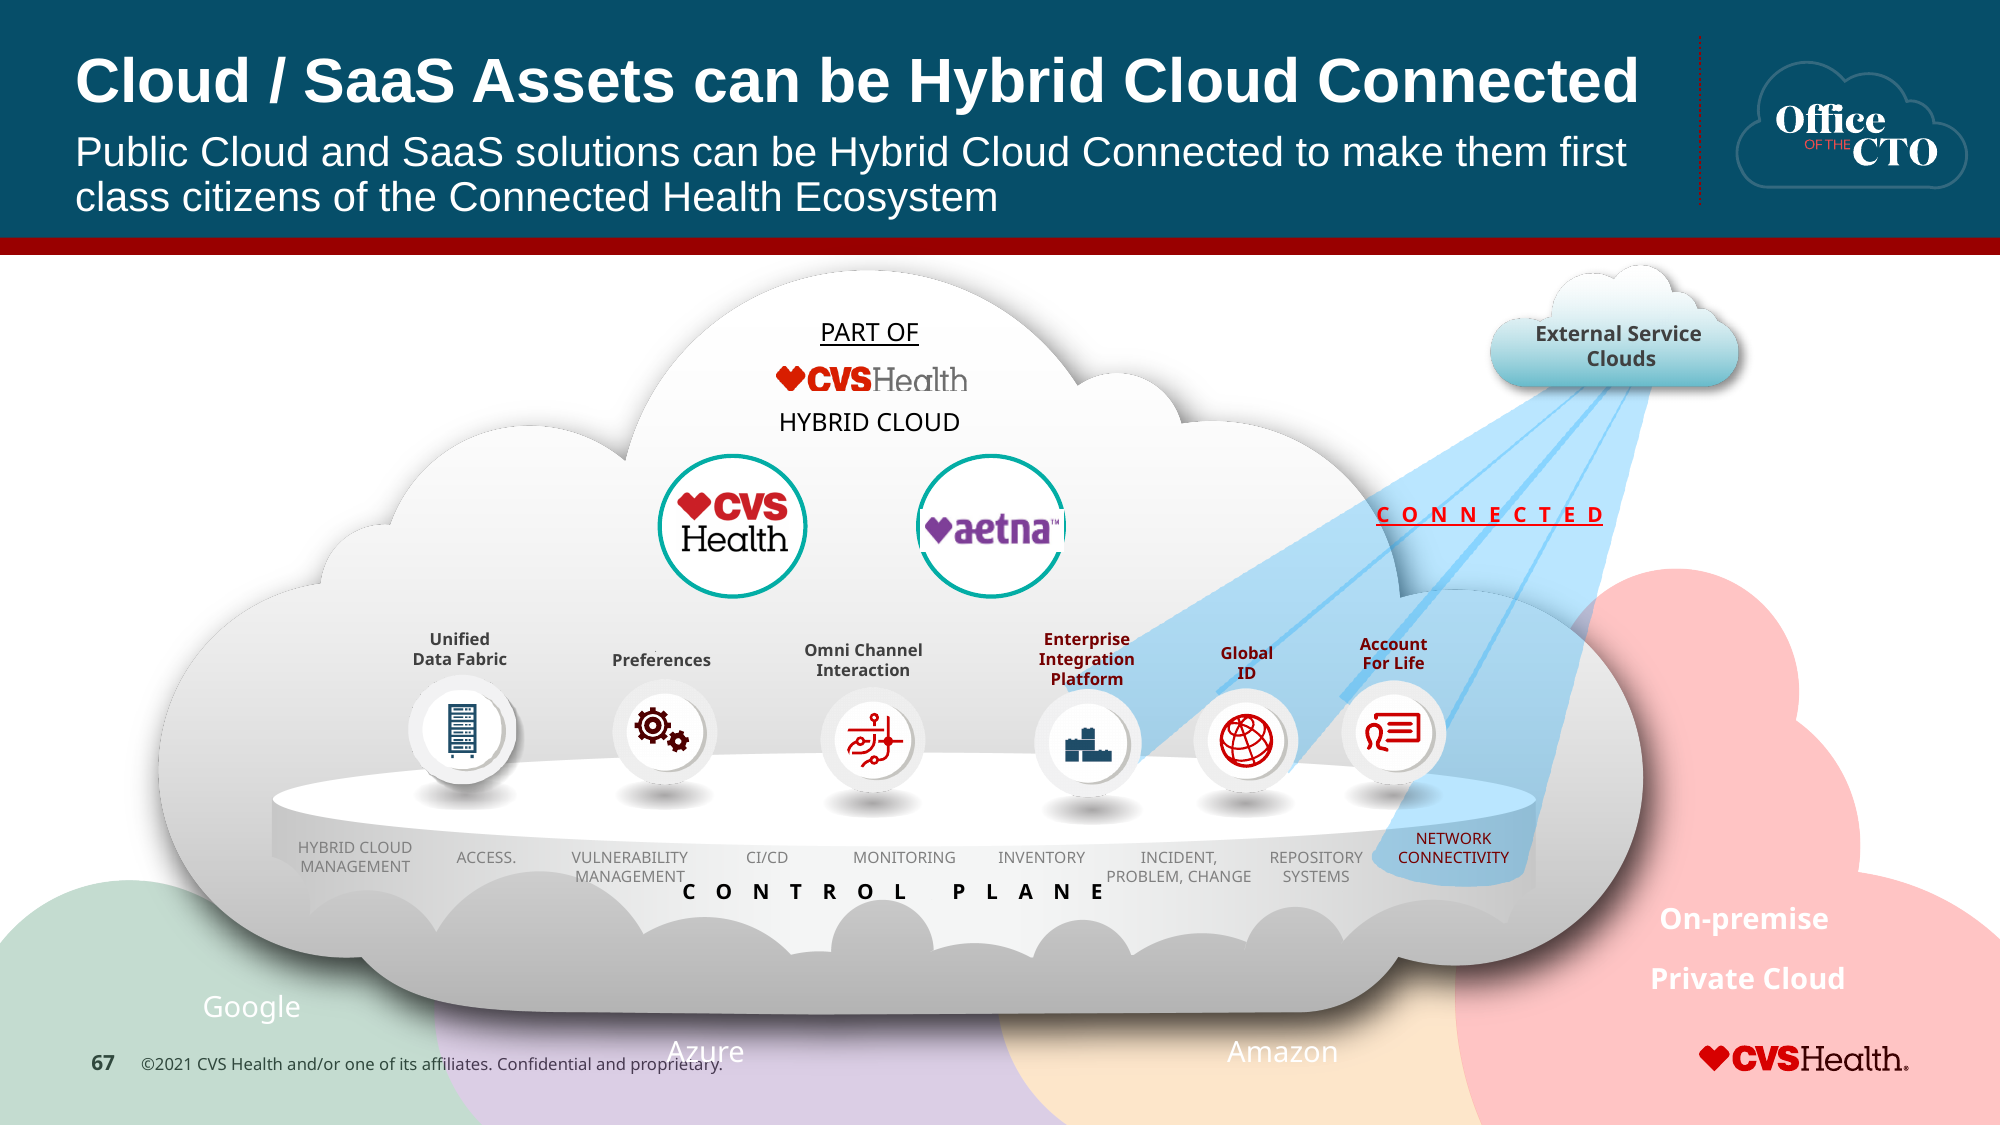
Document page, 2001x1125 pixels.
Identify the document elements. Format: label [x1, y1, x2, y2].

picture [1470, 136, 1487, 165]
picture [380, 185, 390, 211]
picture [1207, 144, 1224, 166]
picture [639, 144, 656, 165]
picture [768, 69, 797, 101]
picture [382, 136, 387, 165]
picture [528, 189, 545, 210]
picture [730, 69, 763, 102]
picture [1145, 144, 1155, 165]
picture [216, 57, 246, 102]
picture [357, 181, 367, 210]
picture [79, 138, 100, 165]
picture [606, 189, 625, 211]
picture [929, 144, 941, 166]
picture [913, 60, 948, 101]
picture [213, 185, 223, 211]
picture [242, 144, 260, 166]
picture [823, 57, 853, 102]
picture [1833, 105, 1842, 111]
picture [519, 69, 548, 102]
picture [644, 69, 673, 102]
picture [1173, 57, 1180, 101]
picture [1345, 144, 1350, 165]
picture [1351, 144, 1363, 165]
picture [551, 189, 569, 211]
picture [1240, 144, 1258, 166]
picture [964, 137, 988, 166]
picture [302, 189, 319, 211]
picture [107, 189, 128, 211]
picture [400, 189, 410, 210]
picture [621, 62, 640, 102]
picture [888, 189, 907, 219]
picture [763, 181, 767, 210]
picture [129, 136, 147, 166]
picture [1846, 115, 1861, 133]
picture [432, 144, 452, 166]
picture [288, 136, 306, 166]
picture [455, 144, 475, 166]
picture [335, 189, 354, 211]
picture [140, 69, 172, 102]
picture [615, 144, 634, 166]
picture [1031, 69, 1049, 101]
picture [662, 144, 678, 166]
picture [481, 189, 499, 211]
text_box [1318, 633, 1469, 811]
text_box [1171, 642, 1323, 819]
picture [1365, 69, 1397, 102]
picture [955, 70, 986, 114]
picture [1808, 105, 1815, 132]
picture [1309, 144, 1328, 166]
picture [1584, 144, 1588, 165]
picture [859, 69, 888, 102]
picture [1228, 70, 1257, 102]
picture [1114, 144, 1133, 166]
picture [1927, 140, 1936, 164]
picture [824, 189, 841, 211]
picture [1777, 107, 1786, 132]
picture [986, 189, 995, 210]
picture [833, 138, 855, 165]
picture [1616, 140, 1626, 166]
picture [1515, 69, 1544, 102]
picture [151, 189, 168, 211]
picture [554, 69, 583, 102]
picture [1189, 69, 1221, 102]
text_box [384, 628, 536, 811]
picture [883, 136, 901, 166]
picture [868, 189, 885, 211]
picture [796, 144, 815, 166]
picture [1139, 144, 1143, 165]
picture [574, 189, 590, 211]
picture [106, 144, 116, 166]
picture [270, 57, 285, 103]
picture [1263, 136, 1281, 166]
picture [695, 189, 713, 211]
picture [941, 136, 946, 165]
picture [1561, 136, 1571, 165]
picture [539, 144, 557, 166]
picture [130, 189, 147, 211]
picture [170, 144, 186, 166]
picture [718, 189, 738, 211]
picture [1910, 139, 1920, 165]
picture [517, 144, 534, 166]
picture [1570, 69, 1599, 102]
picture [1003, 144, 1022, 166]
picture [1535, 144, 1545, 165]
picture [1320, 59, 1359, 102]
picture [907, 144, 916, 165]
picture [593, 140, 603, 166]
picture [125, 57, 132, 101]
picture [0, 238, 2000, 1125]
picture [769, 189, 779, 210]
picture [370, 144, 382, 166]
picture [1890, 139, 1898, 165]
picture [845, 189, 864, 211]
picture [179, 70, 208, 102]
text_box [586, 649, 737, 810]
picture [1403, 136, 1419, 165]
picture [474, 60, 513, 101]
picture [694, 144, 711, 166]
picture [118, 144, 122, 165]
picture [594, 185, 603, 211]
picture [1457, 140, 1466, 166]
picture [382, 69, 415, 102]
picture [78, 59, 117, 102]
picture [993, 57, 1023, 102]
picture [1265, 57, 1295, 102]
picture [798, 183, 820, 210]
picture [1297, 140, 1306, 166]
picture [77, 189, 94, 211]
picture [416, 189, 434, 211]
picture [1364, 144, 1373, 165]
picture [1444, 69, 1473, 101]
text_box [1011, 628, 1163, 825]
picture [1835, 114, 1842, 132]
picture [1055, 57, 1062, 63]
picture [1049, 136, 1067, 166]
picture [1406, 69, 1435, 101]
picture [1168, 144, 1178, 165]
picture [405, 137, 427, 166]
picture [1423, 144, 1441, 166]
picture [715, 144, 735, 166]
picture [1055, 70, 1062, 101]
picture [505, 189, 522, 210]
picture [1819, 105, 1829, 132]
picture [1379, 144, 1399, 166]
picture [930, 185, 940, 211]
picture [1184, 144, 1202, 166]
picture [479, 137, 502, 166]
picture [739, 144, 756, 165]
picture [1126, 59, 1165, 102]
picture [417, 59, 453, 102]
picture [1878, 115, 1884, 122]
text_box [788, 640, 939, 818]
picture [184, 189, 201, 211]
picture [1736, 61, 1967, 189]
picture [967, 189, 972, 210]
picture [1517, 144, 1533, 165]
picture [572, 144, 589, 166]
picture [235, 189, 251, 210]
picture [1605, 57, 1635, 102]
picture [1794, 107, 1803, 132]
picture [642, 181, 647, 210]
picture [1548, 62, 1567, 102]
picture [696, 69, 725, 102]
picture [1480, 69, 1509, 102]
picture [203, 137, 227, 166]
picture [910, 189, 927, 211]
picture [347, 69, 380, 102]
picture [973, 189, 985, 210]
picture [1854, 139, 1874, 165]
picture [1227, 140, 1237, 166]
picture [630, 189, 642, 211]
picture [666, 183, 688, 210]
picture [347, 144, 364, 165]
picture [451, 182, 476, 211]
picture [306, 59, 342, 102]
picture [1071, 57, 1101, 102]
picture [1596, 144, 1613, 166]
picture [1867, 115, 1882, 133]
picture [1493, 144, 1511, 166]
picture [589, 69, 618, 102]
picture [323, 144, 343, 166]
picture [749, 185, 759, 211]
picture [1084, 137, 1109, 166]
picture [860, 144, 879, 174]
picture [1162, 144, 1166, 165]
picture [266, 144, 283, 166]
picture [280, 189, 297, 210]
picture [394, 181, 398, 210]
picture [1027, 144, 1044, 166]
picture [256, 189, 274, 211]
picture [774, 136, 792, 166]
text_box [280, 828, 1529, 999]
picture [943, 189, 961, 211]
